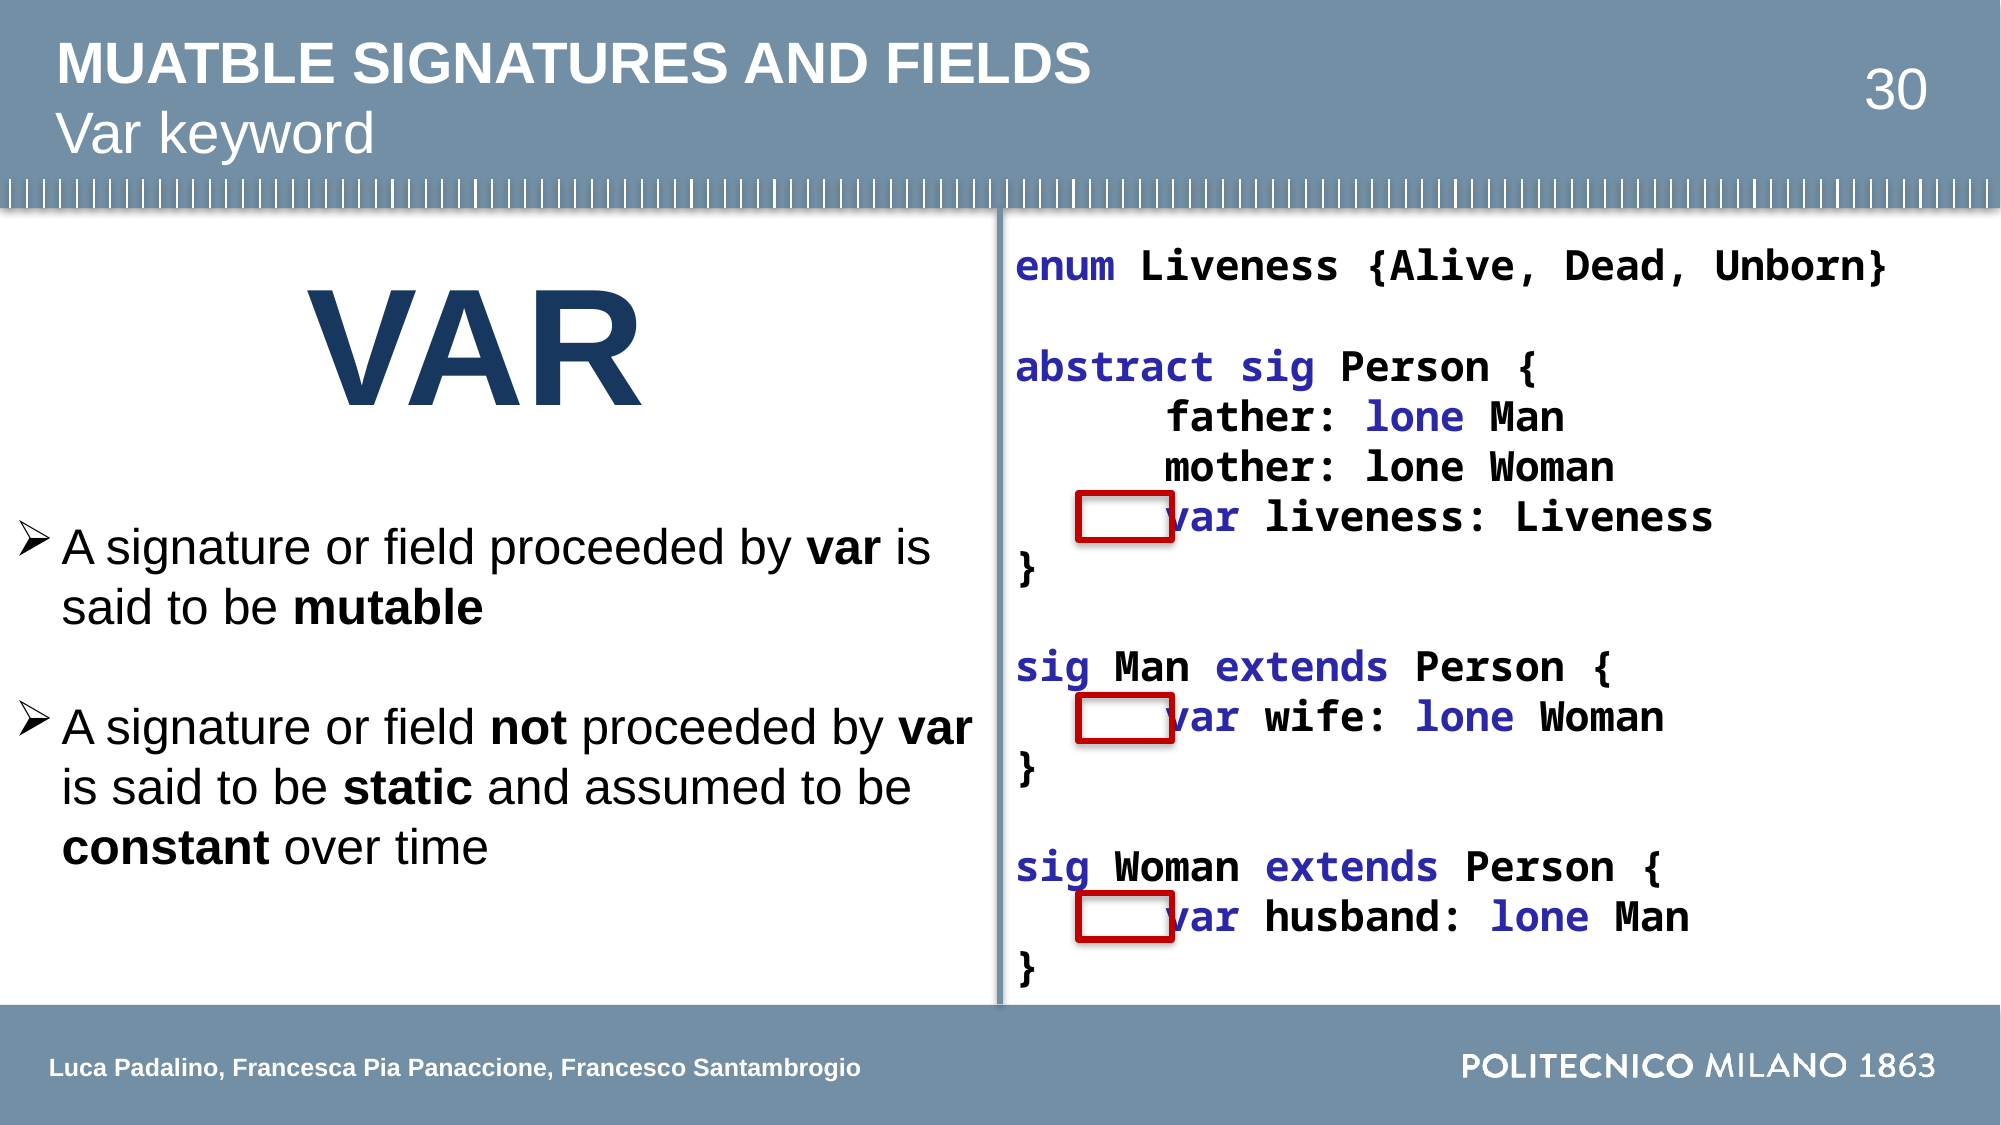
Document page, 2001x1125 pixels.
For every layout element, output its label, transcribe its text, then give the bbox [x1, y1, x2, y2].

title MUATBLE SIGNATURES AND FIELDS [41, 17, 1261, 208]
text_box 30 [1849, 43, 1959, 129]
text_box enum Liveness {Alive, Dead, Unborn} abstract sig Person { father: lone Man mother: lone Woman var liveness: Liveness } sig Man extends Person { var wife: lone Woman } sig Woman extends Person { var husband: lone Man } [999, 231, 2000, 1047]
text_box Var keyword [40, 87, 970, 173]
picture [1455, 1047, 1942, 1089]
text_box [1078, 892, 1172, 940]
text_box [1078, 694, 1172, 742]
text_box A signature or field proceeded by var is said to be mutable A signature or field not proceeded by var is said to be static and assumed to be constant over time [0, 507, 995, 942]
text_box [1078, 492, 1172, 540]
text_box VAR [85, 231, 914, 447]
